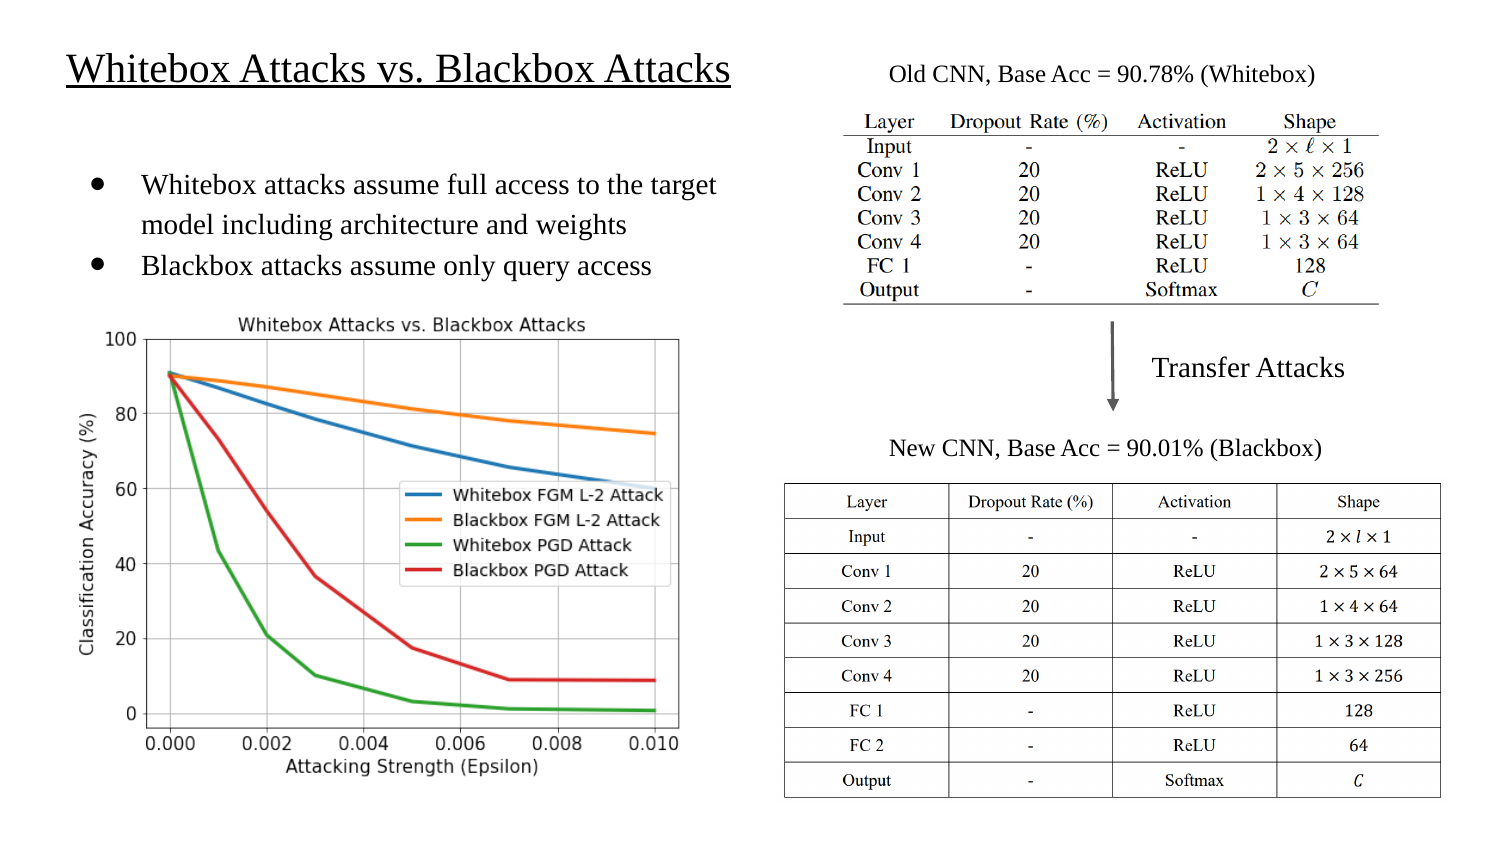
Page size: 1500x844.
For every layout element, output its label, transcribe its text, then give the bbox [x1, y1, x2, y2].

title Whitebox Attacks vs. Blackbox Attacks [51, 26, 776, 121]
text_box Whitebox attacks assume full access to the target model including architecture and weights Blackbox attacks assume only query access [51, 145, 750, 296]
picture [72, 308, 689, 785]
picture [776, 476, 1449, 804]
text_box New CNN, Base Acc = 90.01% (Blackbox) [873, 415, 1351, 474]
text_box Transfer Attacks [1136, 333, 1372, 399]
picture [830, 101, 1394, 318]
text_box Old CNN, Base Acc = 90.78% (Whitebox) [873, 42, 1351, 100]
